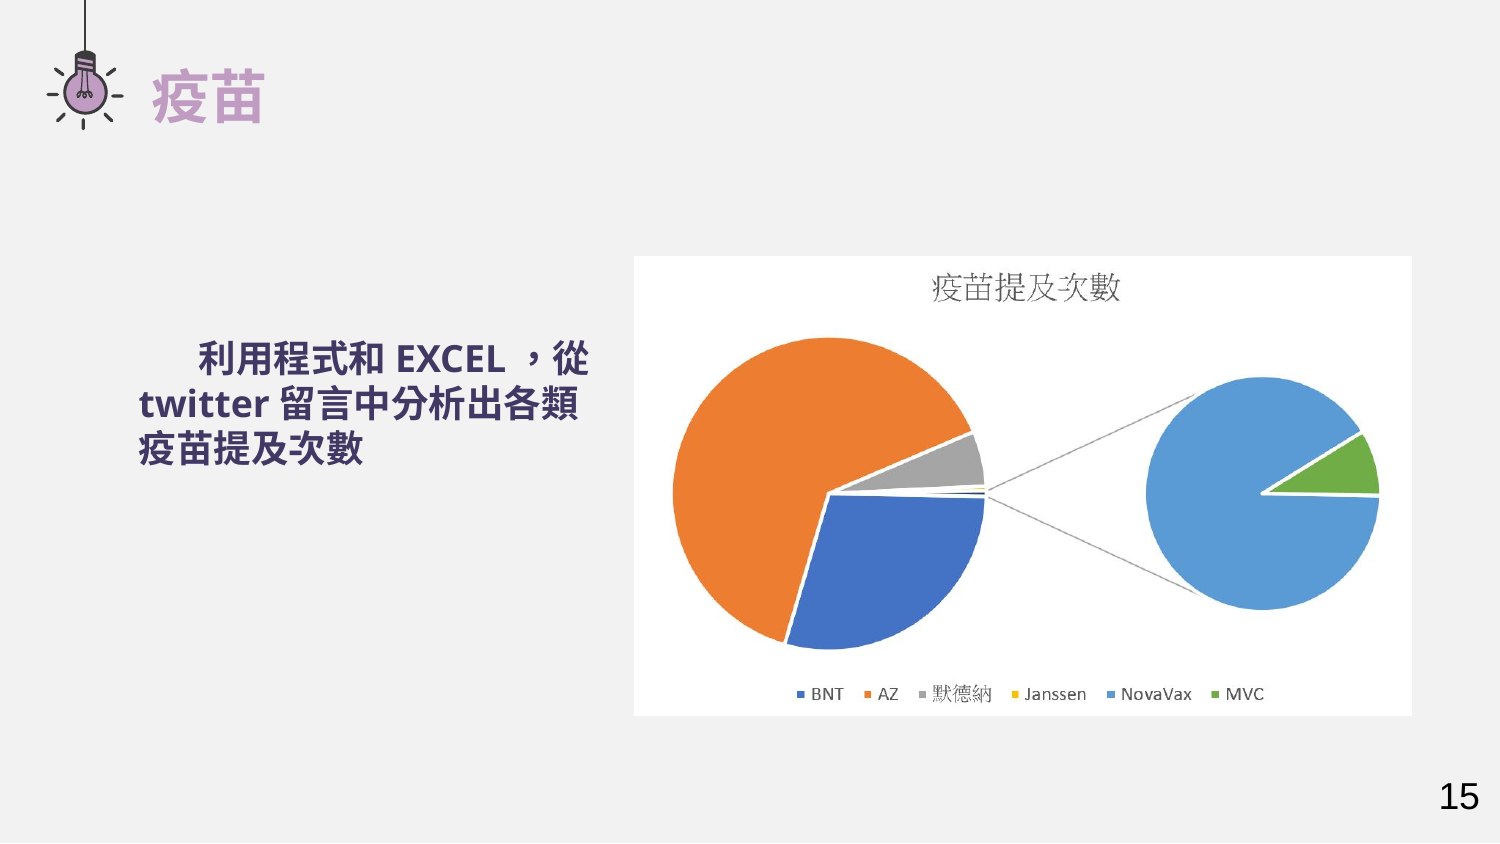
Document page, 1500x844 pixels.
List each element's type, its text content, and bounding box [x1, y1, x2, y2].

picture [634, 256, 1412, 716]
text_box 利用程式和EXCEL，從twitter留言中分析出各類疫苗提及次數 [123, 327, 616, 477]
text_box 疫苗 [136, 52, 284, 138]
text_box 15 [1423, 764, 1496, 824]
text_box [46, 0, 124, 131]
